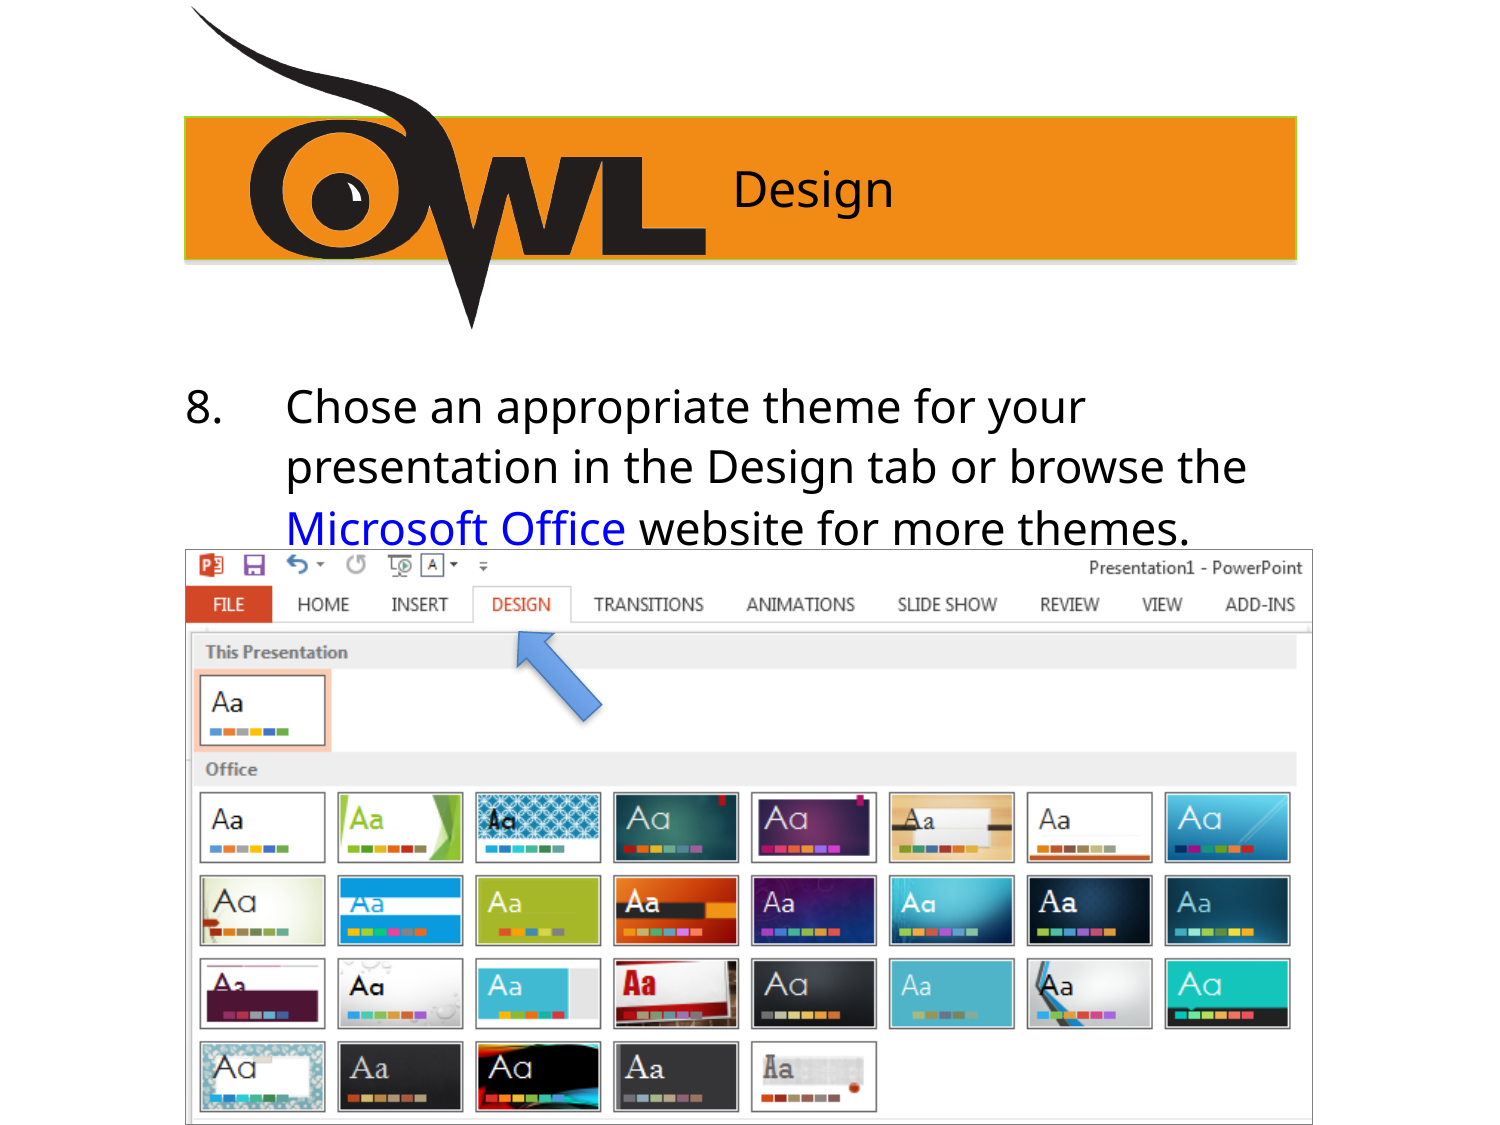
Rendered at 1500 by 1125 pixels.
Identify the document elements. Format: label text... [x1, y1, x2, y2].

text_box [184, 0, 1297, 332]
picture [184, 549, 1314, 1125]
text_box Chose an appropriate theme for your presentation in the Design tab or browse the Microsoft Office website for more themes. [170, 364, 1365, 630]
